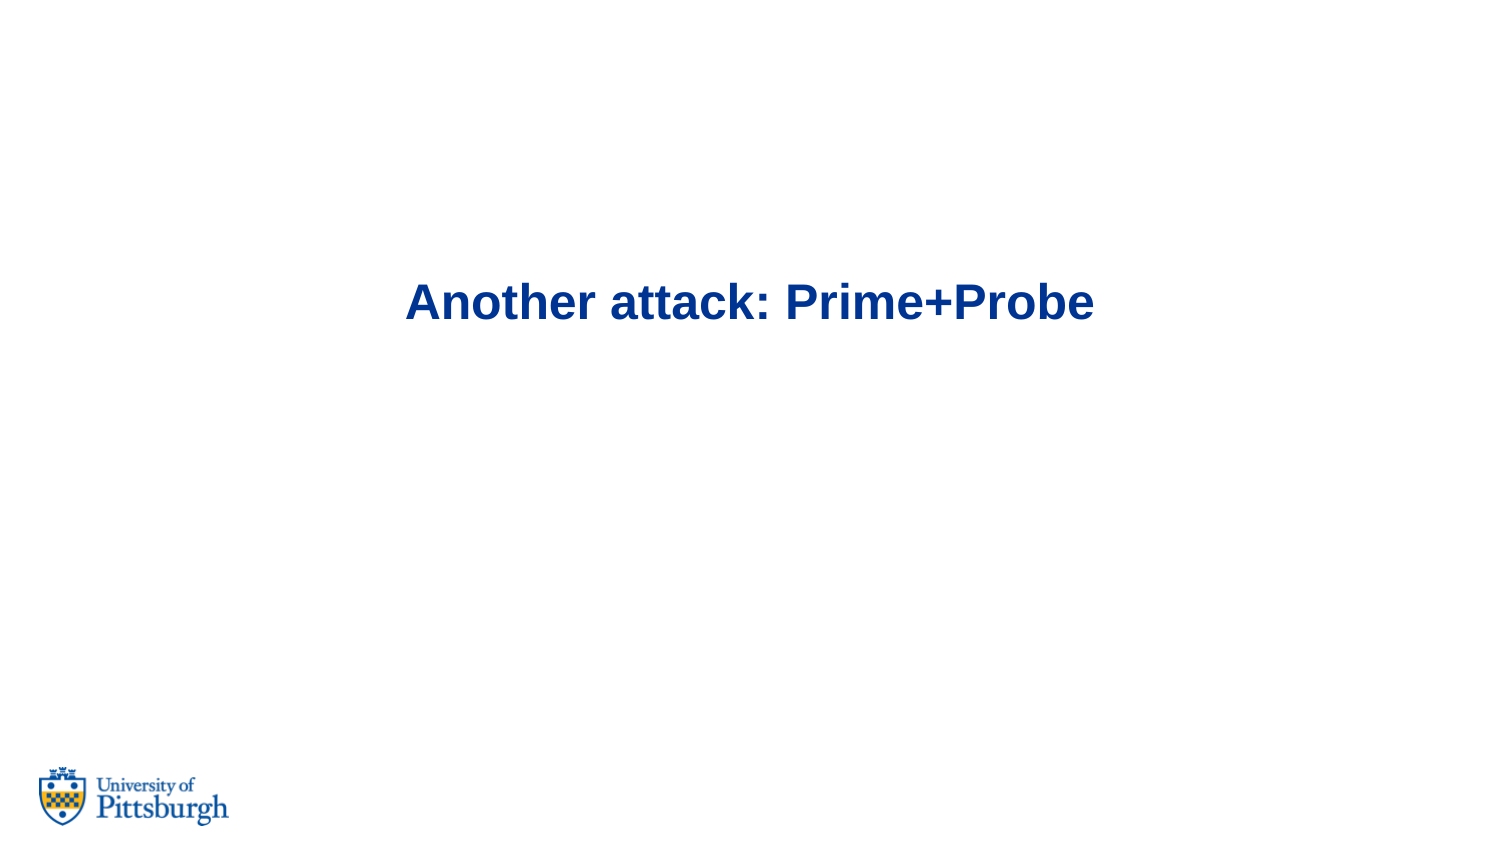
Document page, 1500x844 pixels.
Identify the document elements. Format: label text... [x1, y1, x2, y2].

picture [39, 767, 229, 826]
text_box Another attack: Prime+Probe [205, 261, 1295, 337]
